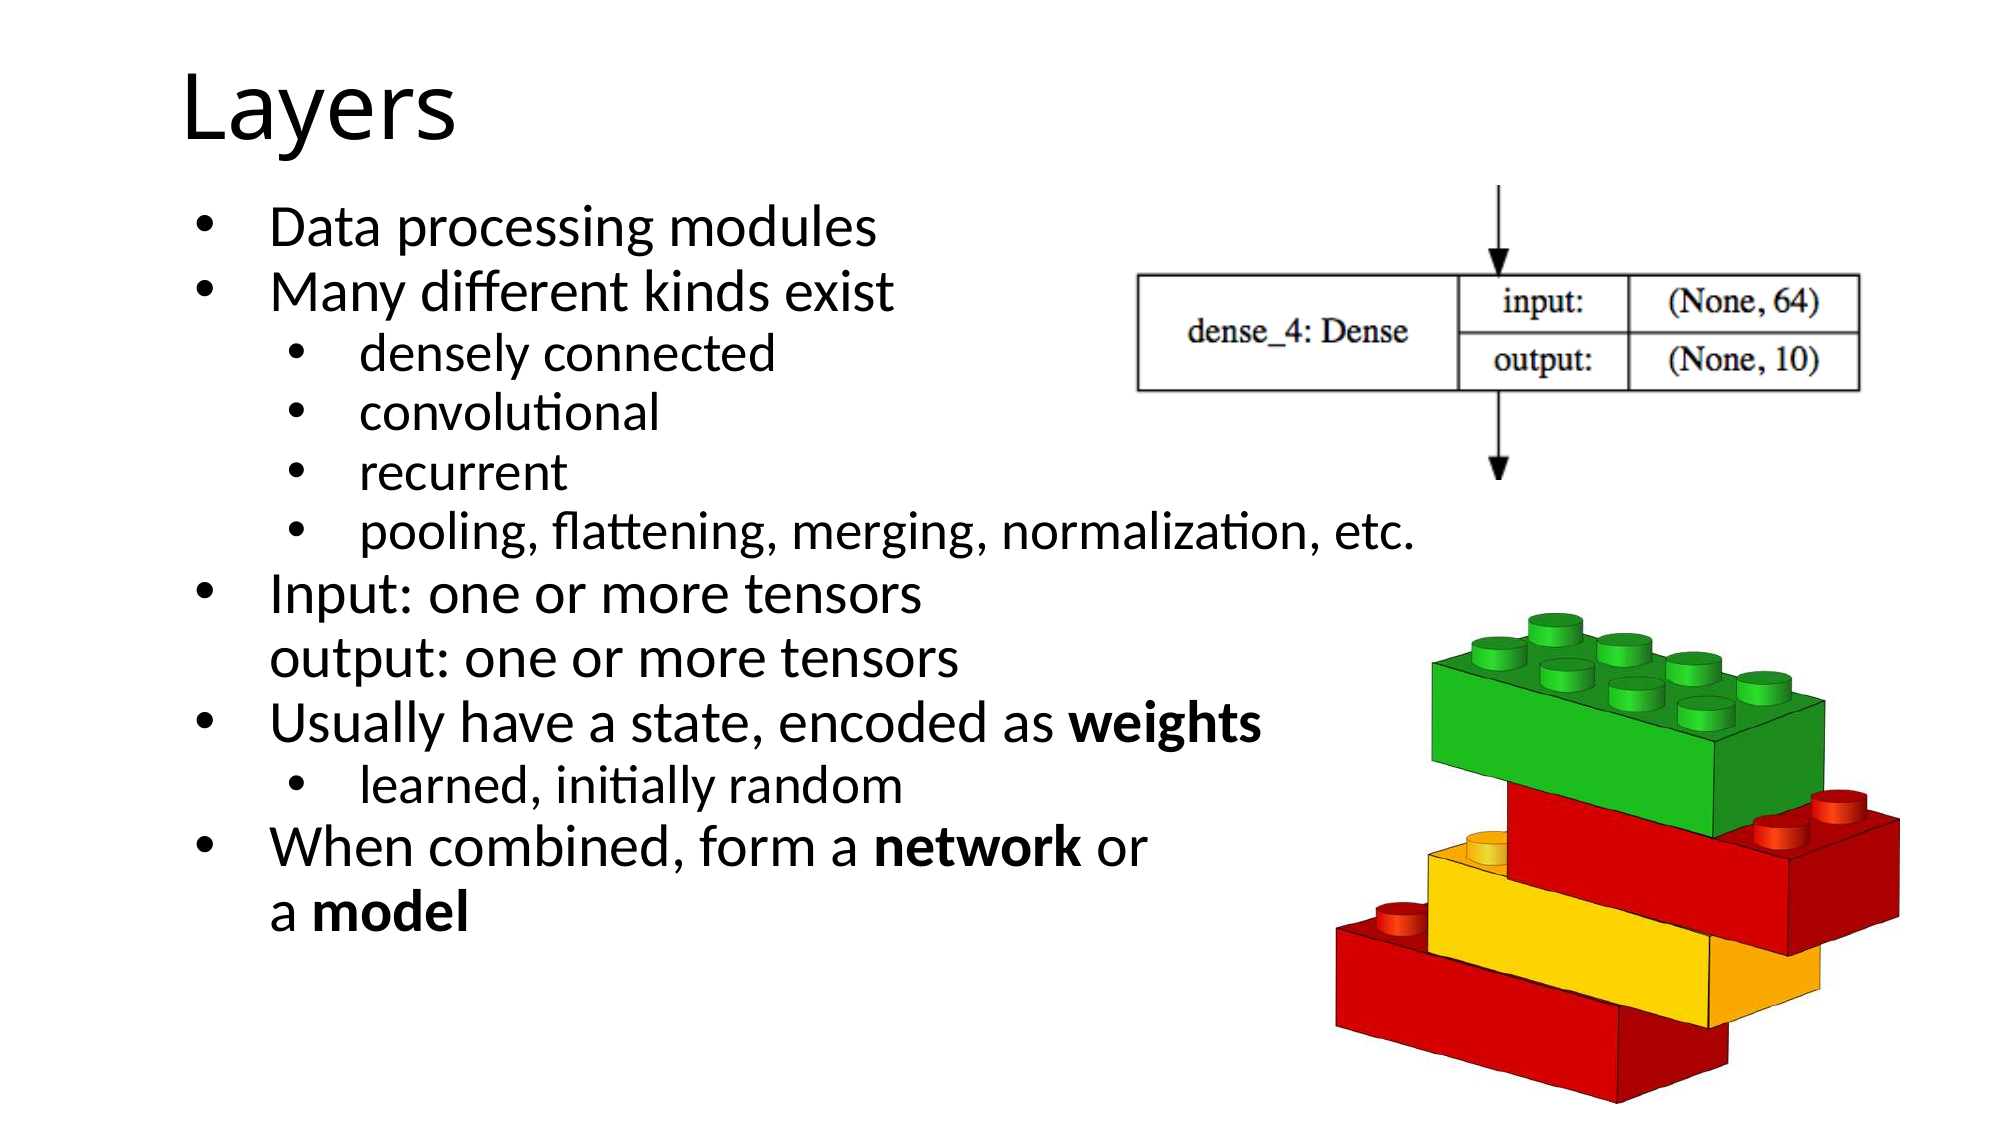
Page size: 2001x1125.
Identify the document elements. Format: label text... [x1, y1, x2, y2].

title Layers [161, 47, 1839, 173]
picture [1132, 185, 1870, 480]
picture [1335, 613, 1900, 1104]
list Data processing modules Many different kinds exist densely connected convolutional recurrent pooling, flattening, merging, normalization, etc. Input: one or more tensors output: one or more tensors Usually have a state, encoded as weights learned, initially random When combined, form a network or a model [161, 185, 1460, 1010]
